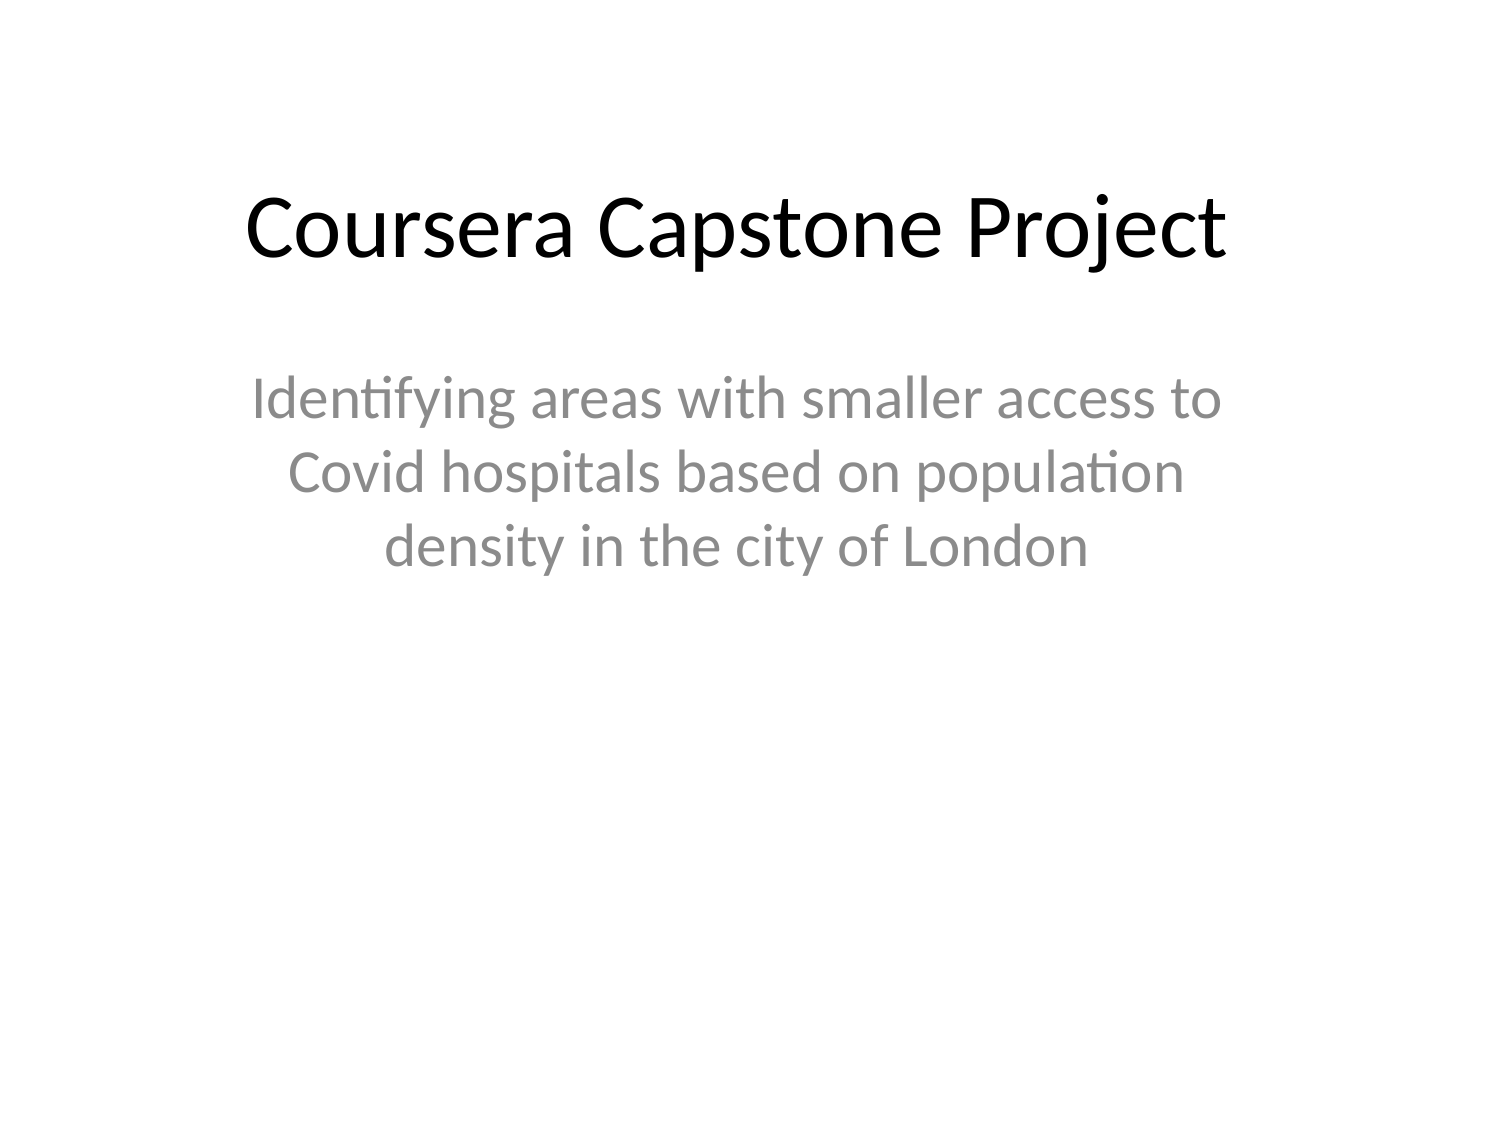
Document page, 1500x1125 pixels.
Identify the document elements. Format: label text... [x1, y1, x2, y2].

subtitle Identifying areas with smaller access to Covid hospitals based on population density in the city of London [212, 350, 1263, 638]
title Coursera Capstone Project [99, 99, 1375, 342]
